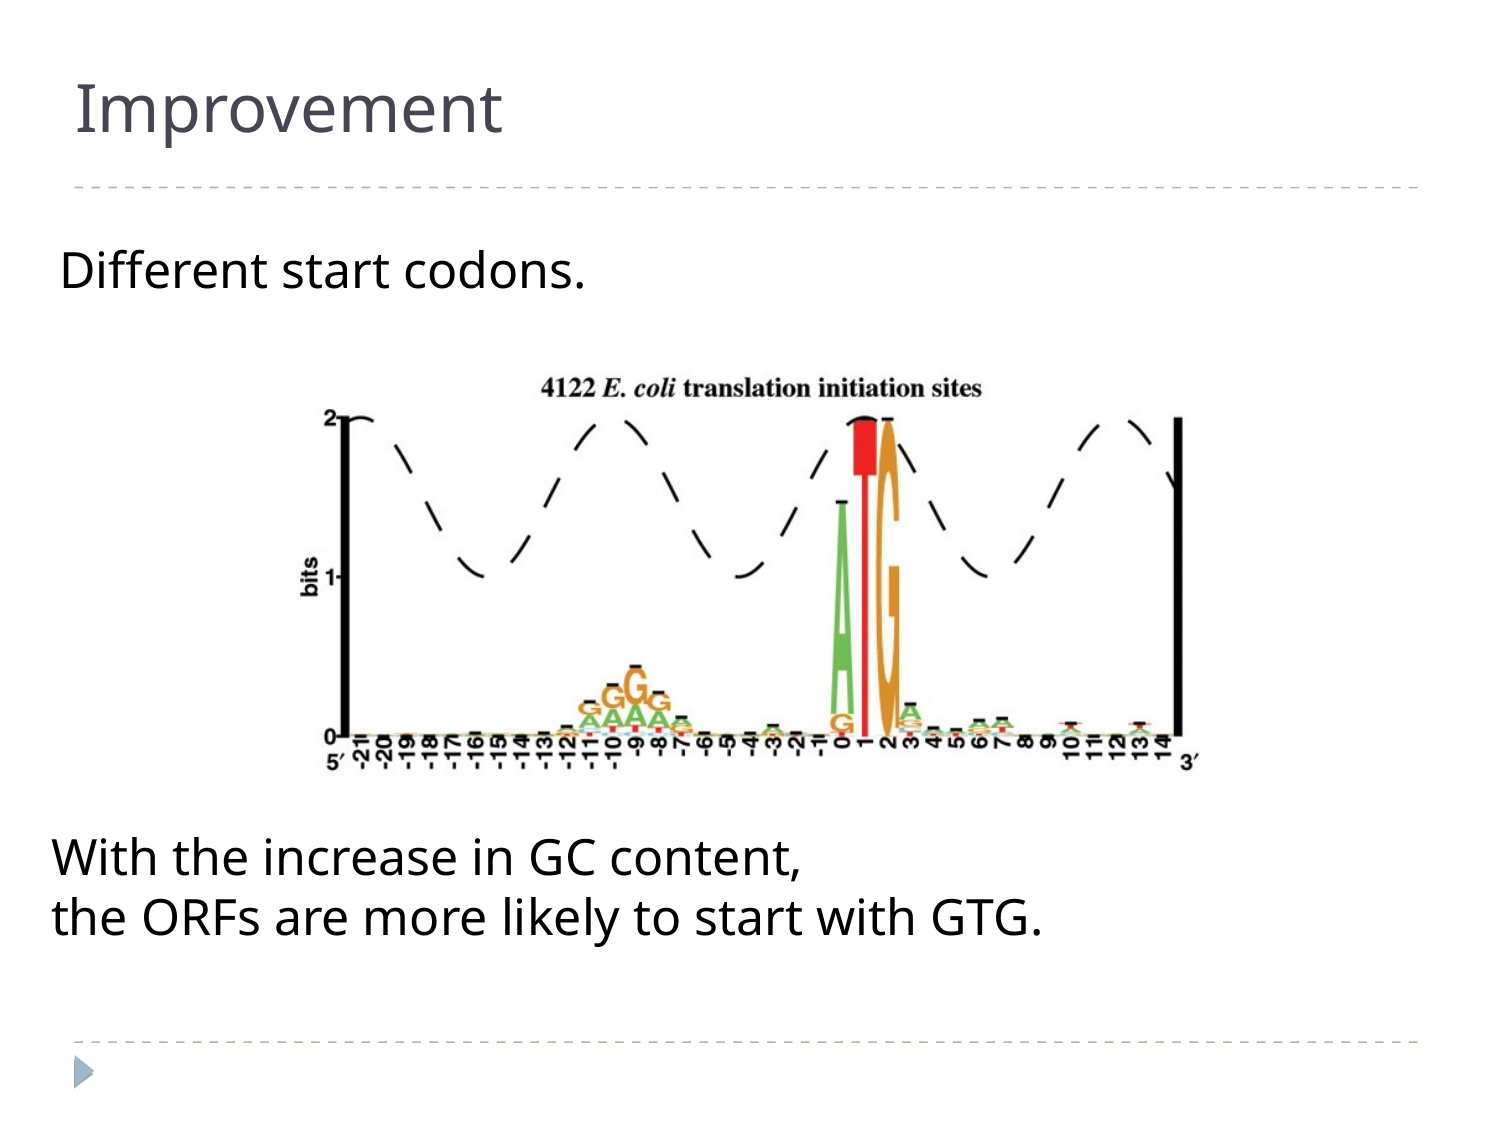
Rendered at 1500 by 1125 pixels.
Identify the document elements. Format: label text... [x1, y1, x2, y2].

text_box Different start codons. [44, 231, 602, 307]
text_box Improvement [74, 24, 1425, 188]
picture [278, 351, 1222, 780]
text_box With the increase in GC content, the ORFs are more likely to start with GTG. [36, 817, 1060, 953]
